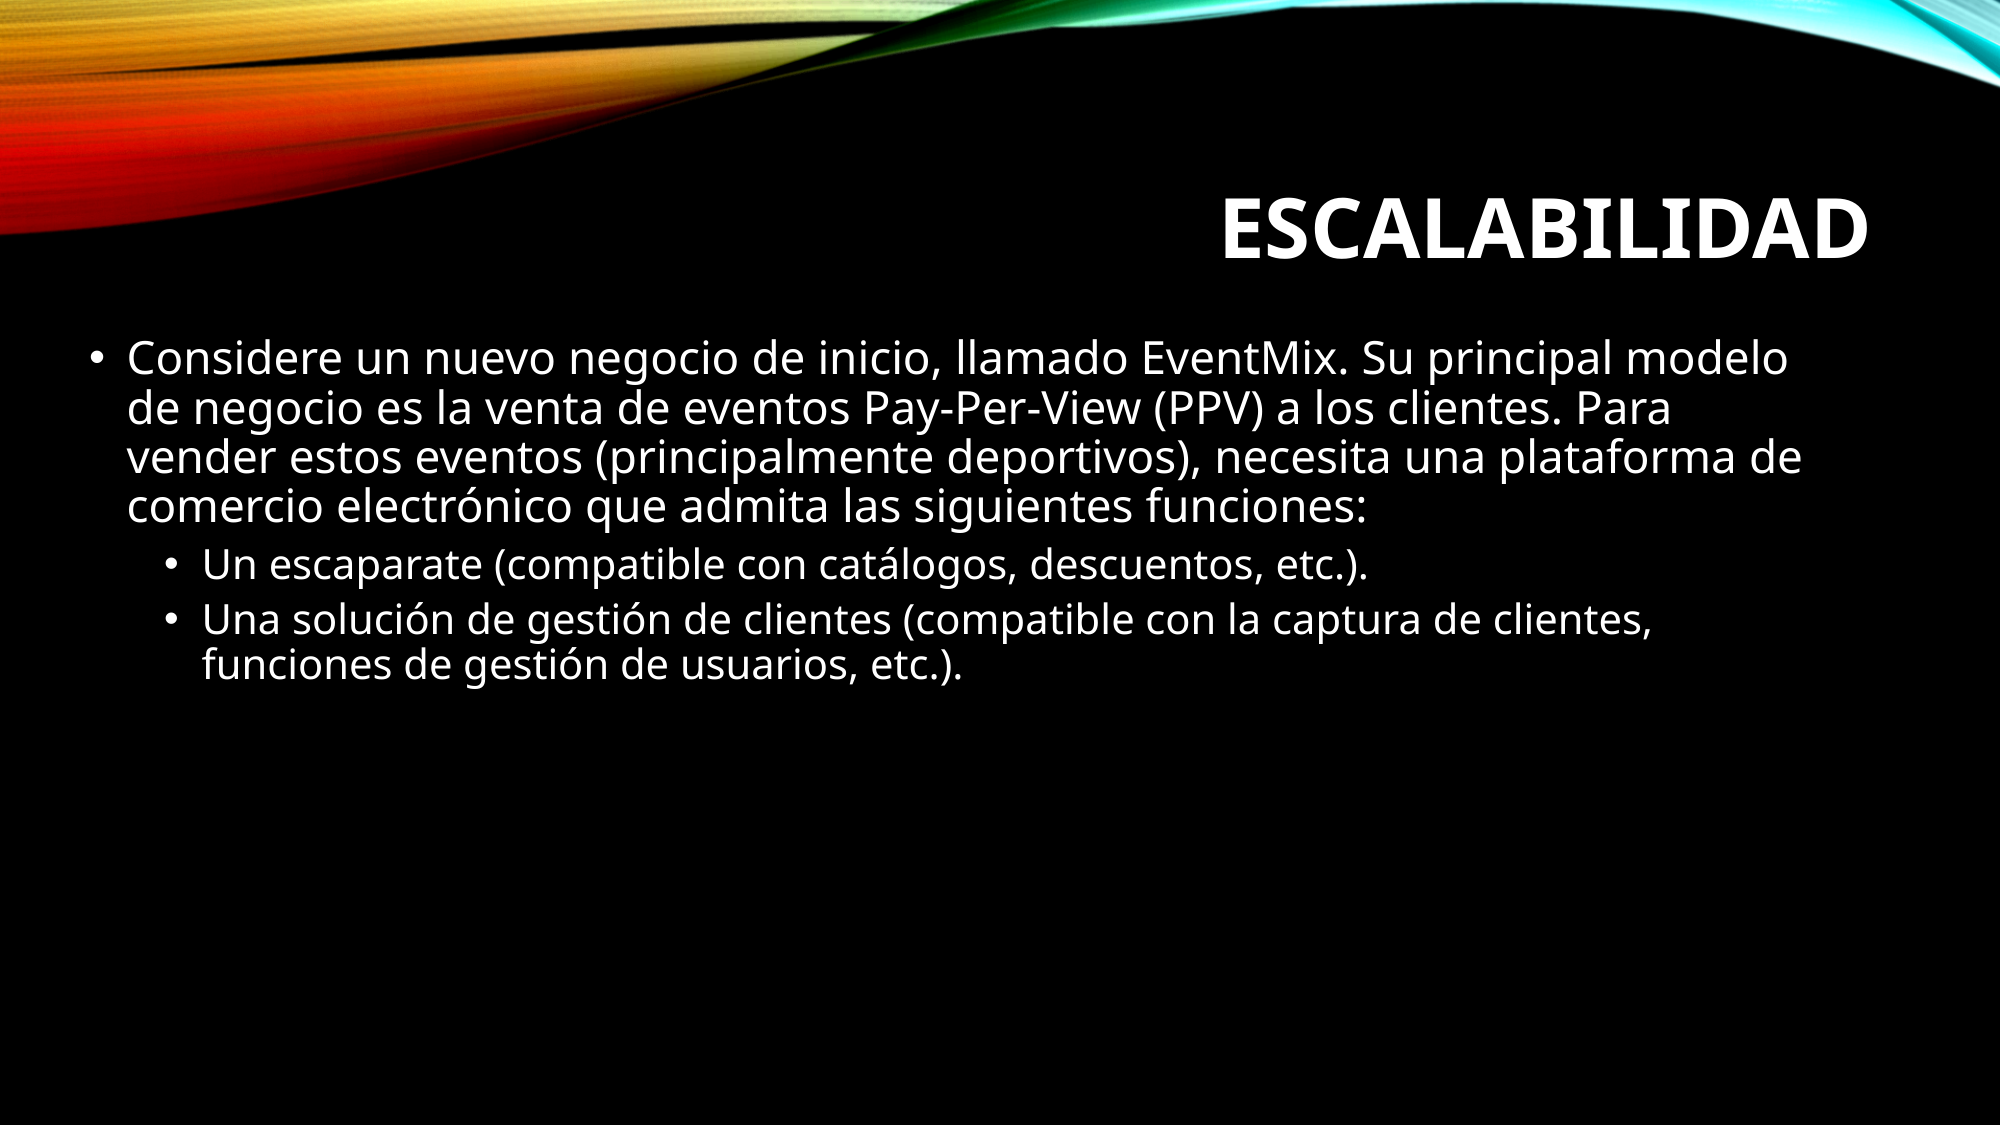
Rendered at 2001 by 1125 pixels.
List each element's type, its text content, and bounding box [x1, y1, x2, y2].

list Considere un nuevo negocio de inicio, llamado EventMix. Su principal modelo de negocio es la venta de eventos Pay-Per-View (PPV) a los clientes. Para vender estos eventos (principalmente deportivos), necesita una plataforma de comercio electrónico que admita las siguientes funciones: Un escaparate (compatible con catálogos, descuentos, etc.). Una solución de gestión de clientes (compatible con la captura de clientes, funciones de gestión de usuarios, etc.). [74, 327, 1850, 988]
picture [0, 0, 2000, 237]
title Escalabilidad [474, 125, 1888, 338]
